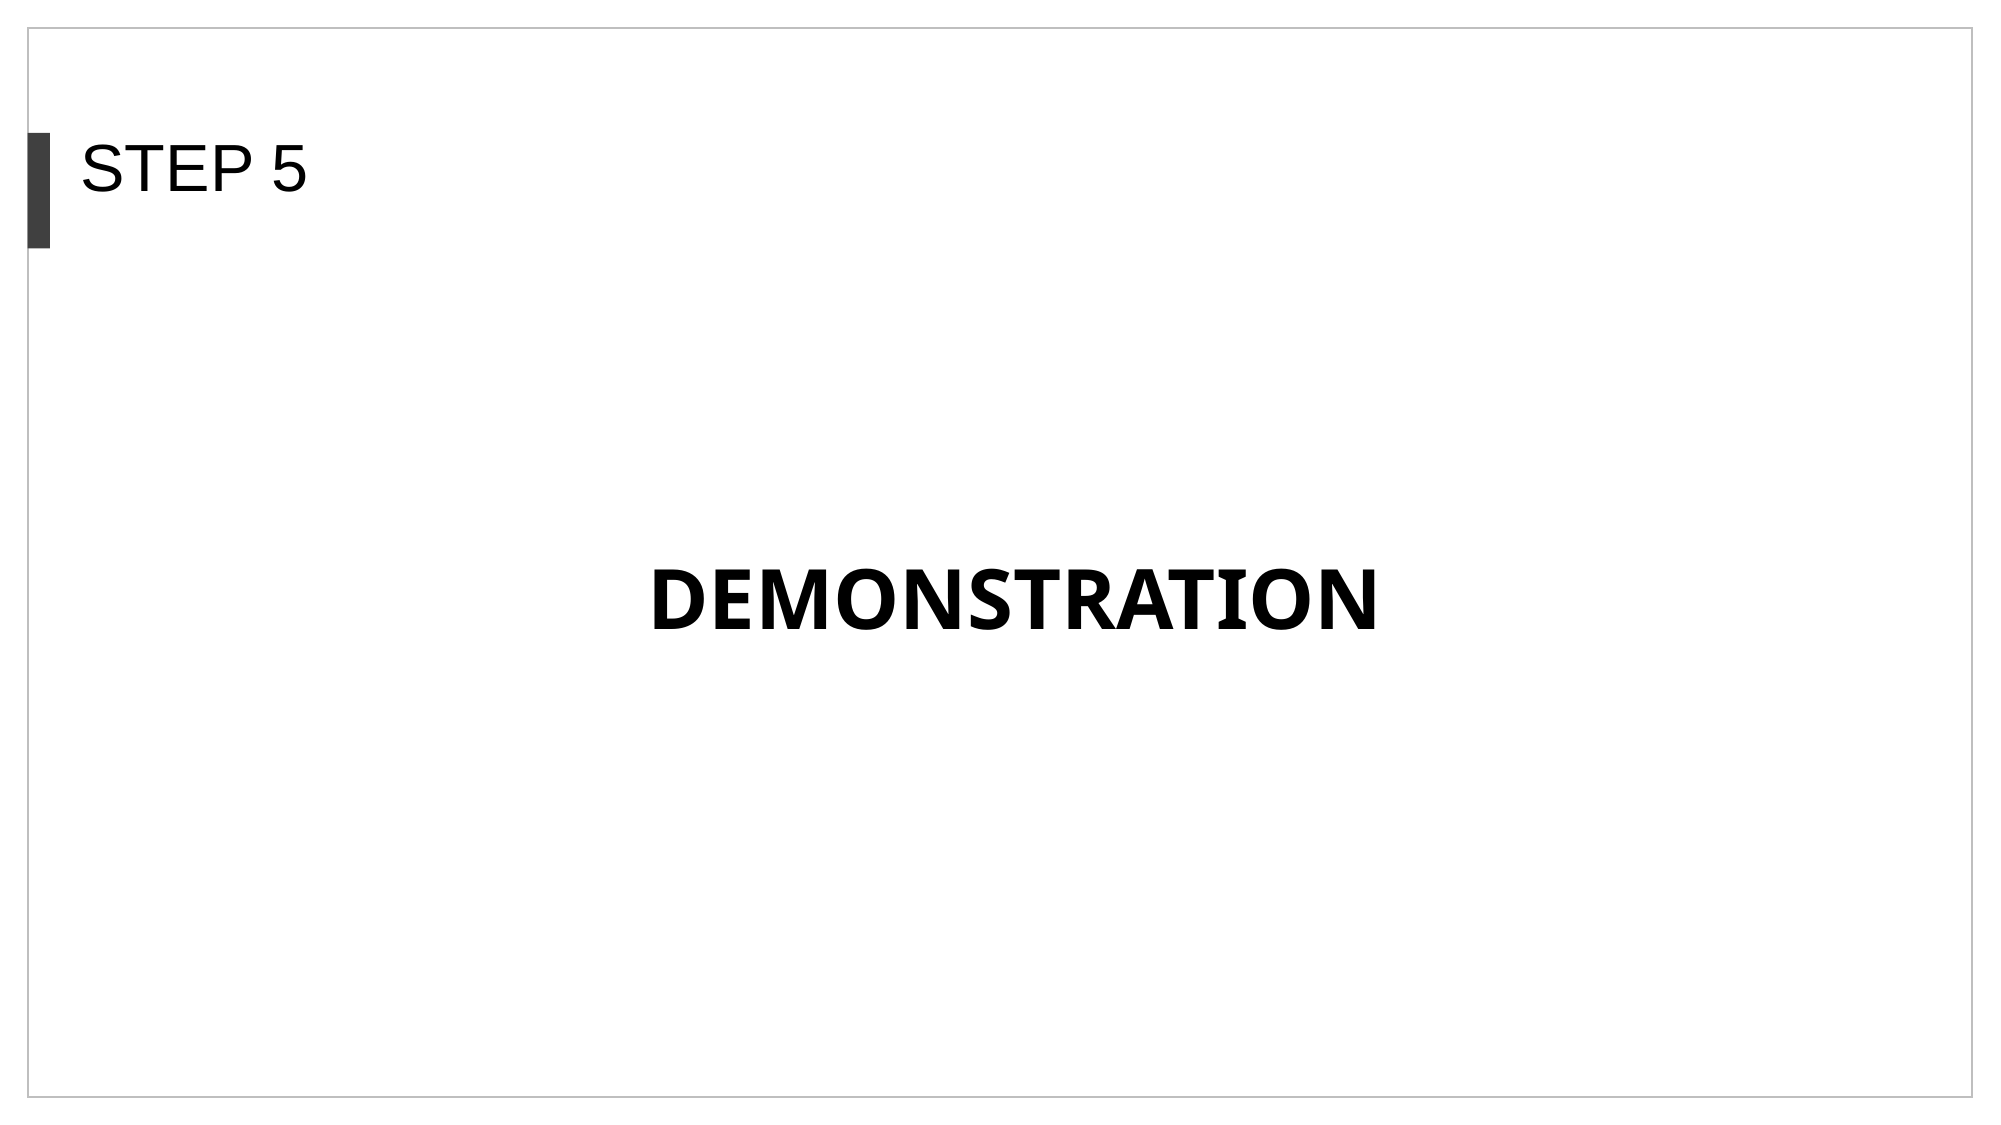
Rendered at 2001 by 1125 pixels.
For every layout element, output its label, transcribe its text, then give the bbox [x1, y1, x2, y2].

text_box STEP 5 [65, 117, 863, 213]
text_box DEMONSTRATION [632, 539, 1579, 654]
text_box [27, 132, 51, 249]
text_box [27, 27, 1973, 1098]
